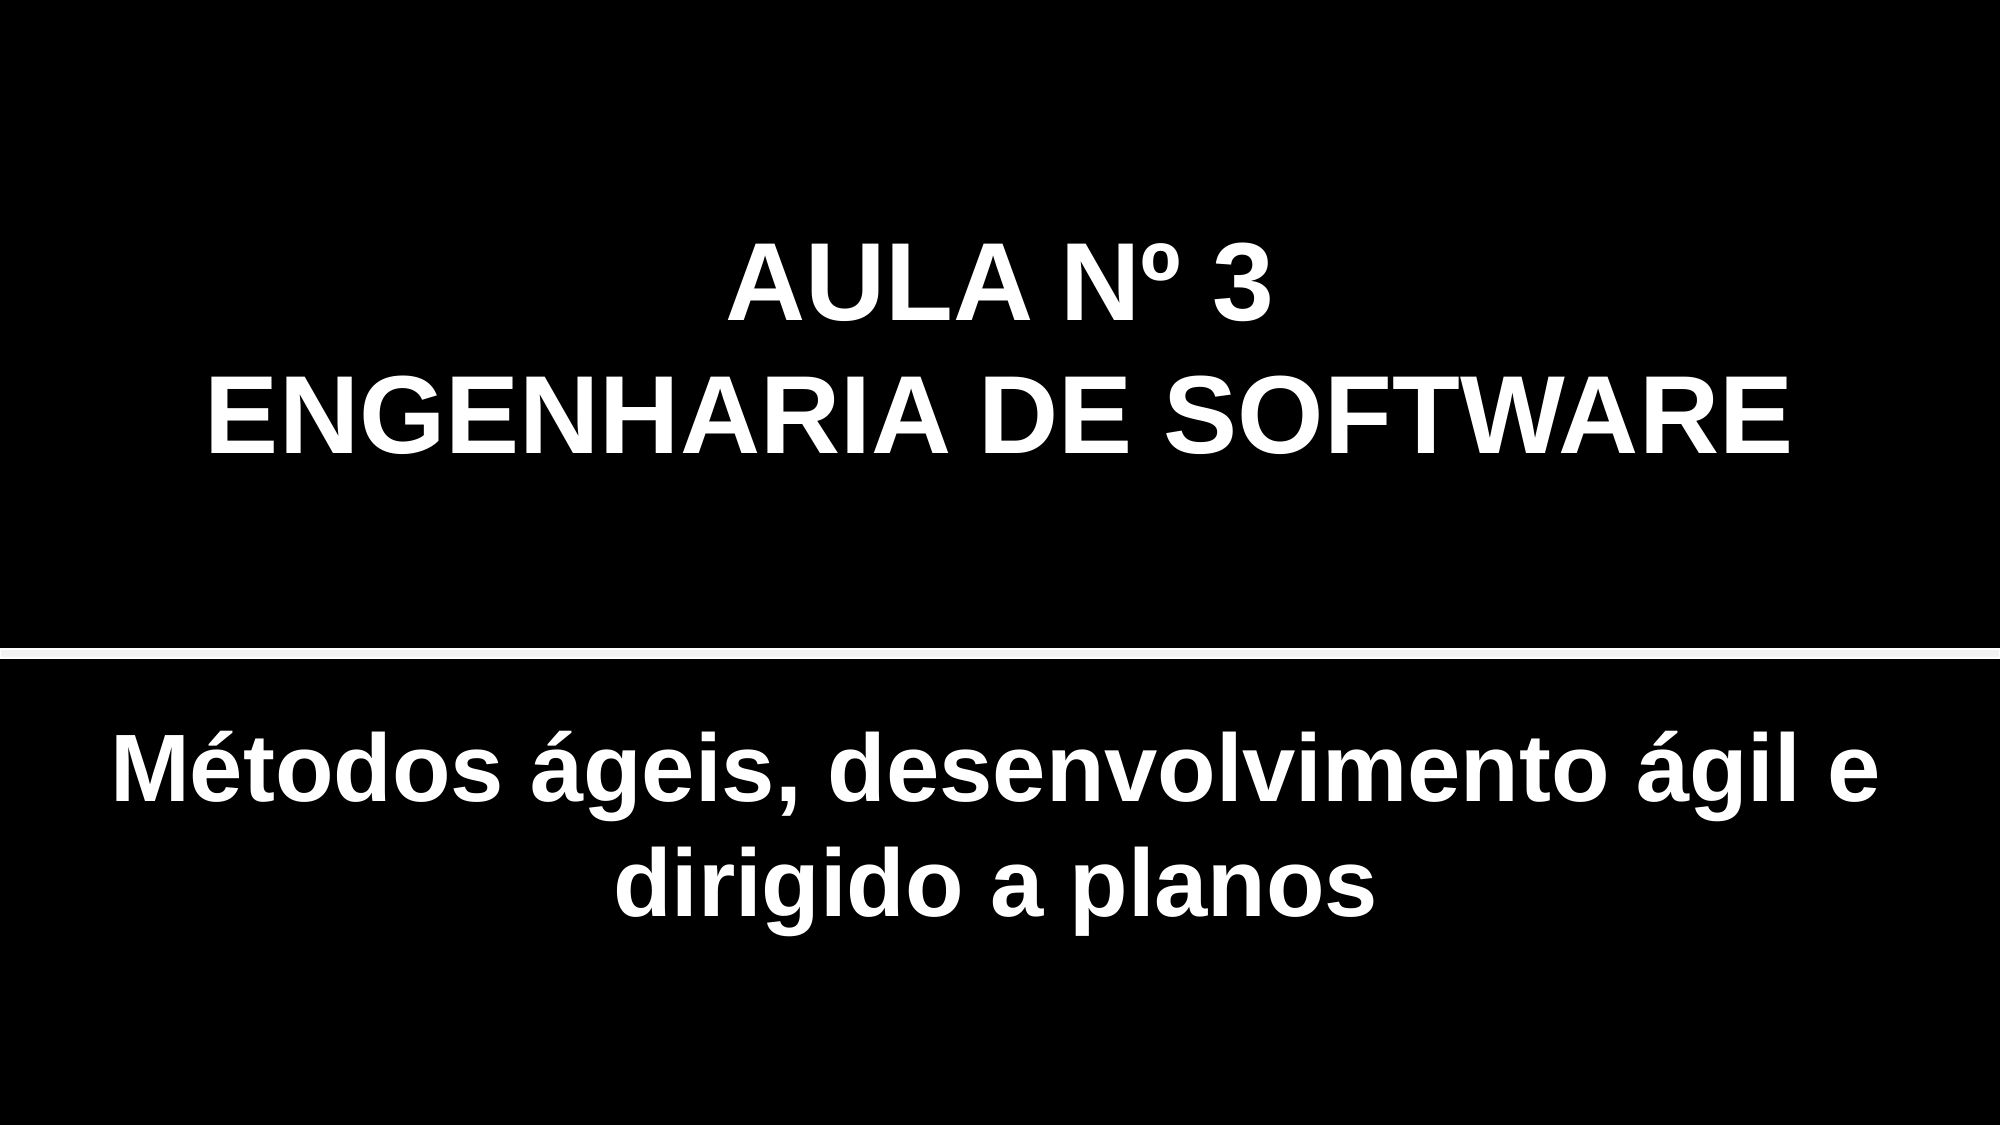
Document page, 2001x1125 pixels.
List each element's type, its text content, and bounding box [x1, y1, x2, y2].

text_box AULA Nº 3 ENGENHARIA DE SOFTWARE [0, 201, 2000, 484]
text_box [0, 648, 2000, 659]
text_box Métodos ágeis, desenvolvimento ágil e dirigido a planos [0, 698, 1992, 944]
